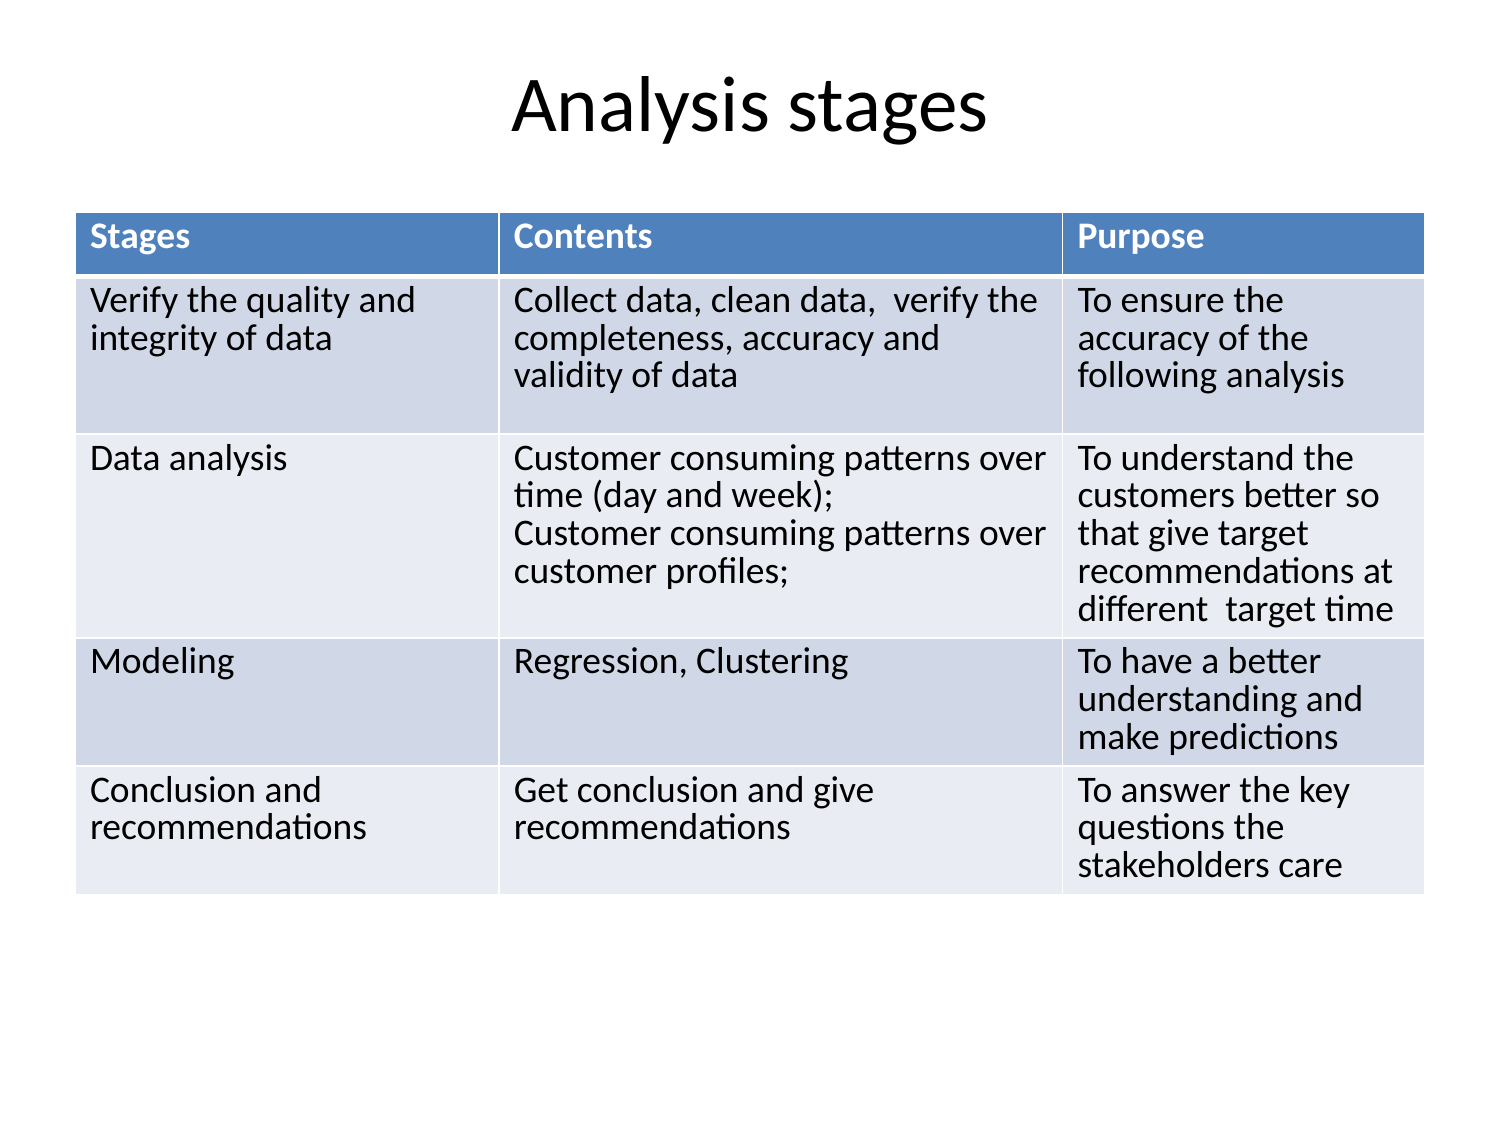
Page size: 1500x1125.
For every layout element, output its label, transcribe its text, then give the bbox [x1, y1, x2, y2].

table_cell To have a better understanding and make predictions [1063, 639, 1424, 765]
table_cell Data analysis [76, 435, 498, 637]
table_cell To answer the key questions the stakeholders care [1063, 767, 1424, 894]
table_cell Verify the quality and integrity of data [76, 279, 498, 433]
table_cell Modeling [76, 639, 498, 765]
table_cell To understand the customers better so that give target recommendations at different target time [1063, 435, 1424, 637]
table_cell Customer consuming patterns over time (day and week); Customer consuming patterns over customer profiles; [500, 435, 1062, 637]
table_cell Conclusion and recommendations [76, 767, 498, 894]
title Analysis stages [75, 24, 1425, 175]
table_header Stages [76, 213, 498, 274]
table_cell To ensure the accuracy of the following analysis [1063, 279, 1424, 433]
table_header Contents [500, 213, 1062, 274]
table_cell Collect data, clean data, verify the completeness, accuracy and validity of data [500, 279, 1062, 433]
table_header Purpose [1063, 213, 1424, 274]
table_cell Regression, Clustering [500, 639, 1062, 765]
table_cell Get conclusion and give recommendations [500, 767, 1062, 894]
